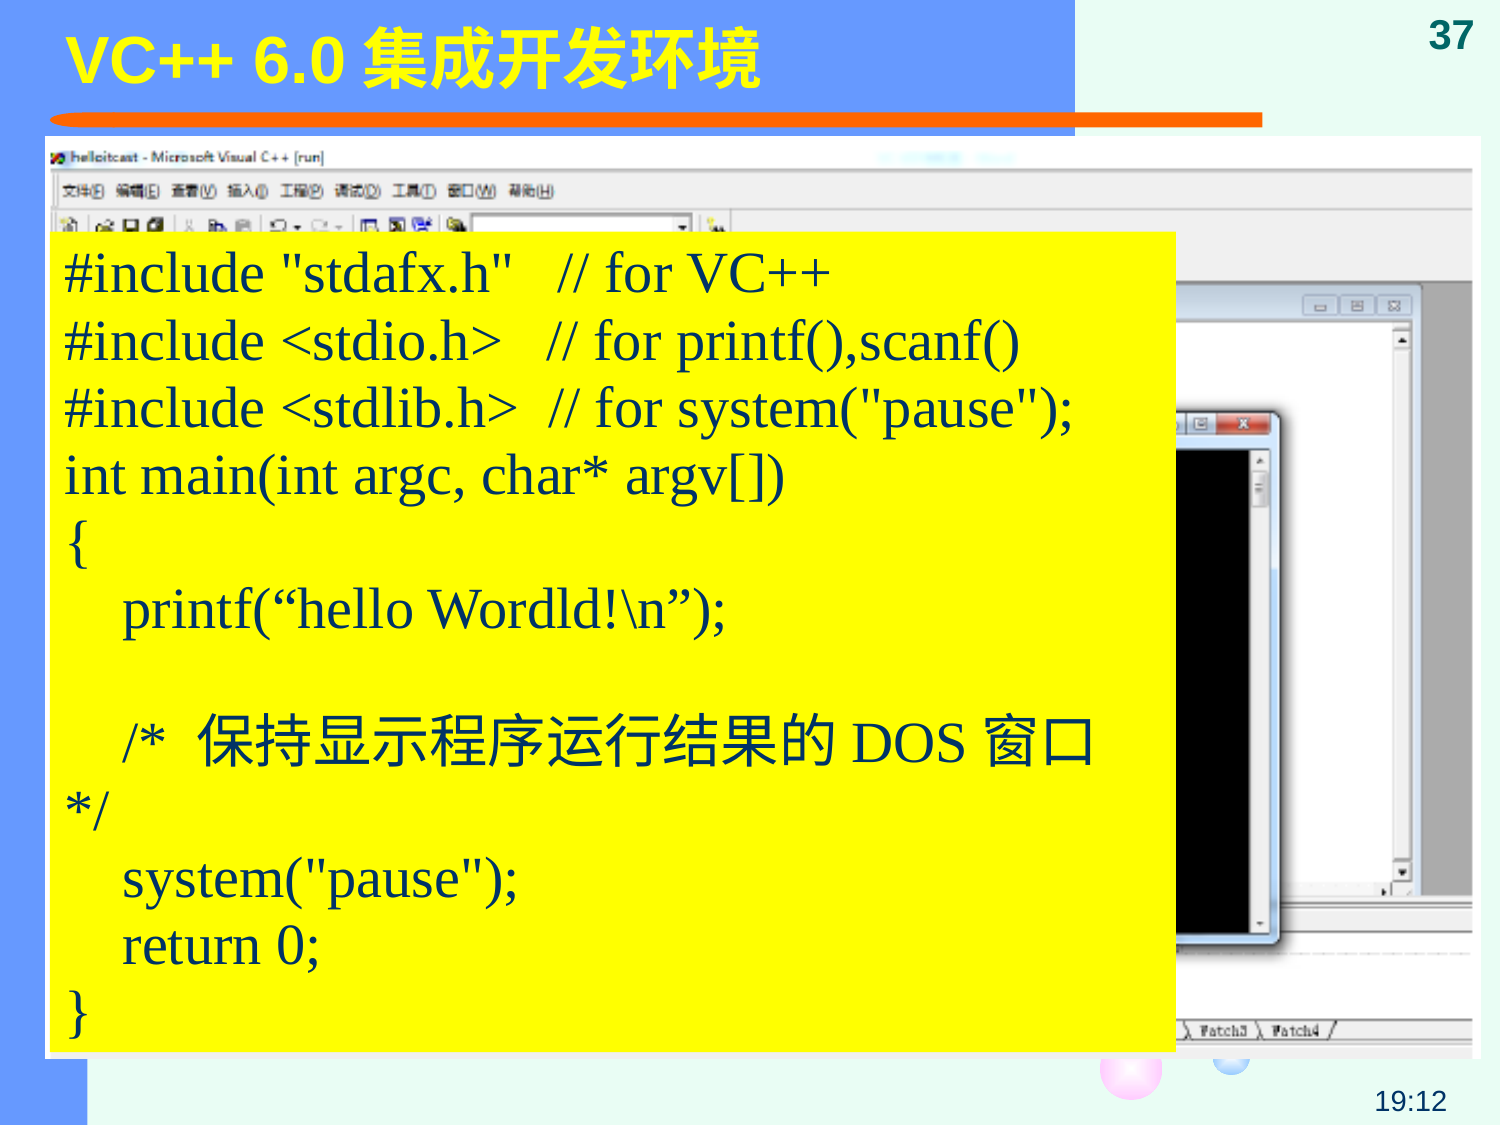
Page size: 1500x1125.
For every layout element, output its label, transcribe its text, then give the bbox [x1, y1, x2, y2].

title VC++ 6.0集成开发环境 [49, 0, 1313, 126]
picture [44, 136, 1481, 1059]
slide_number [1149, 1074, 1463, 1125]
slide_number 37 [1403, 0, 1500, 66]
